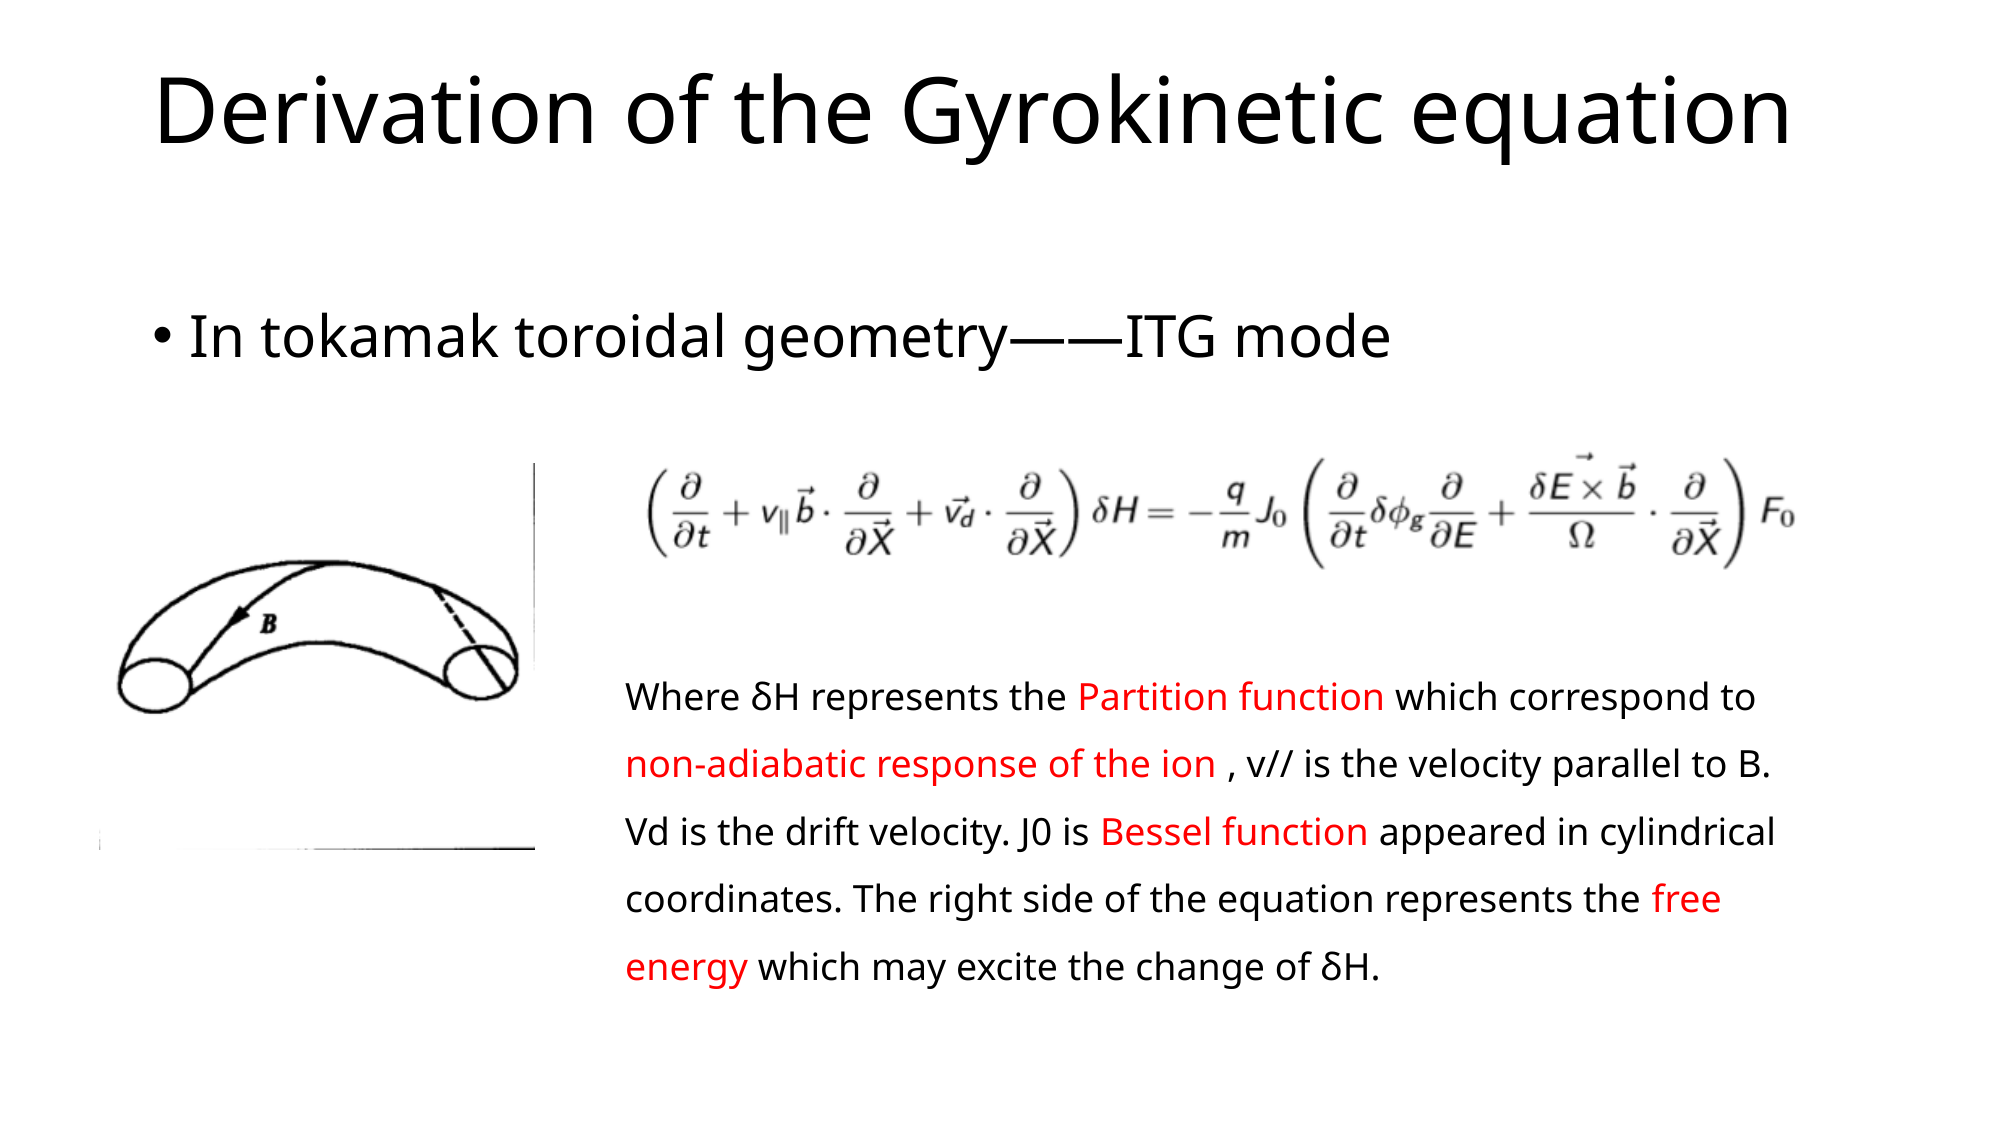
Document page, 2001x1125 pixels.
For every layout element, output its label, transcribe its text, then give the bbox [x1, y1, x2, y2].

picture [99, 463, 535, 850]
title Derivation of the Gyrokinetic equation [137, 59, 1863, 278]
list In tokamak toroidal geometry——ITG mode [137, 299, 1863, 1014]
text_box Where δH represents the Partition function which correspond to non-adiabatic response of the ion , v// is the velocity parallel to B. Vd is the drift velocity. J0 is Bessel function appeared in cylindrical coordinates. The right side of the equation represents the free energy which may excite the change of δH. [610, 642, 1837, 995]
picture [610, 438, 1837, 591]
